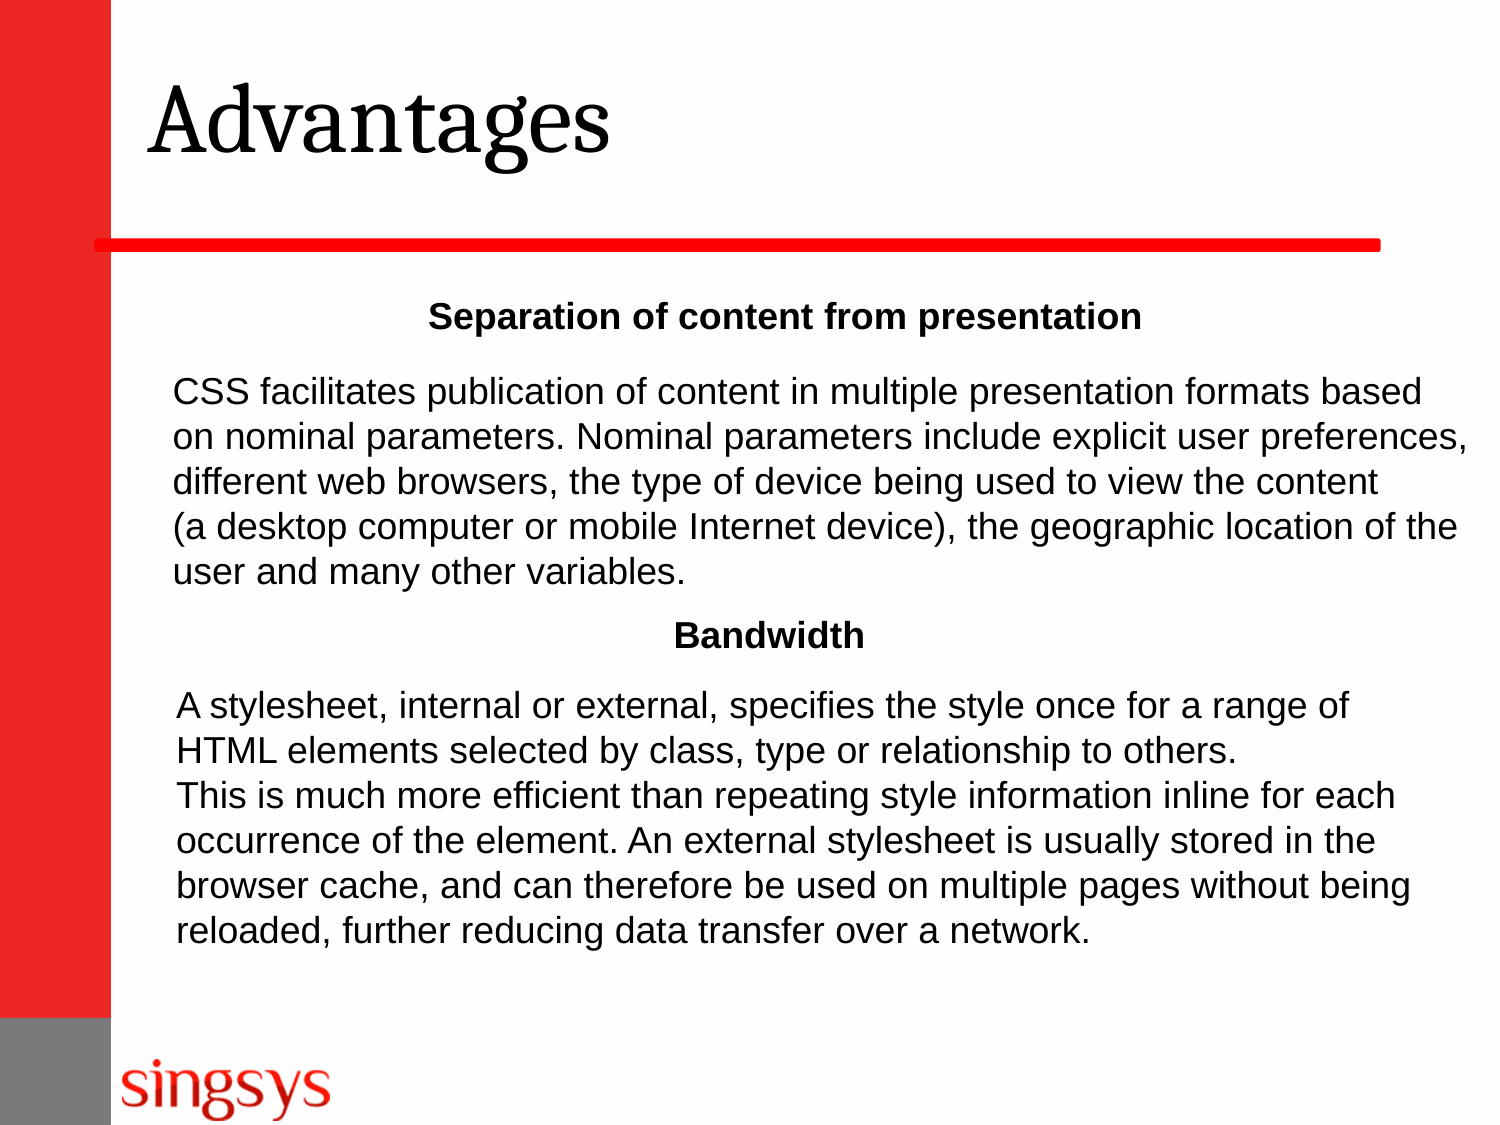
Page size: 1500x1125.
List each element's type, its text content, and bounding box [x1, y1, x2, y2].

text_box Bandwidth [658, 603, 881, 664]
text_box Separation of content from presentation [413, 284, 1159, 345]
text_box A stylesheet, internal or external, specifies the style once for a range of HTML elements selected by class, type or relationship to others. This is much more efficient than repeating style information inline for each occurrence of the element. An external stylesheet is usually stored in the browser cache, and can therefore be used on multiple pages without being reloaded, further reducing data transfer over a network. [161, 673, 1437, 959]
text_box CSS facilitates publication of content in multiple presentation formats based on nominal parameters. Nominal parameters include explicit user preferences, different web browsers, the type of device being used to view the content (a desktop computer or mobile Internet device), the geographic location of the user and many other variables. [157, 359, 1494, 600]
text_box [132, 268, 1422, 549]
title Advantages [132, 45, 1383, 233]
picture [111, 0, 1500, 1125]
